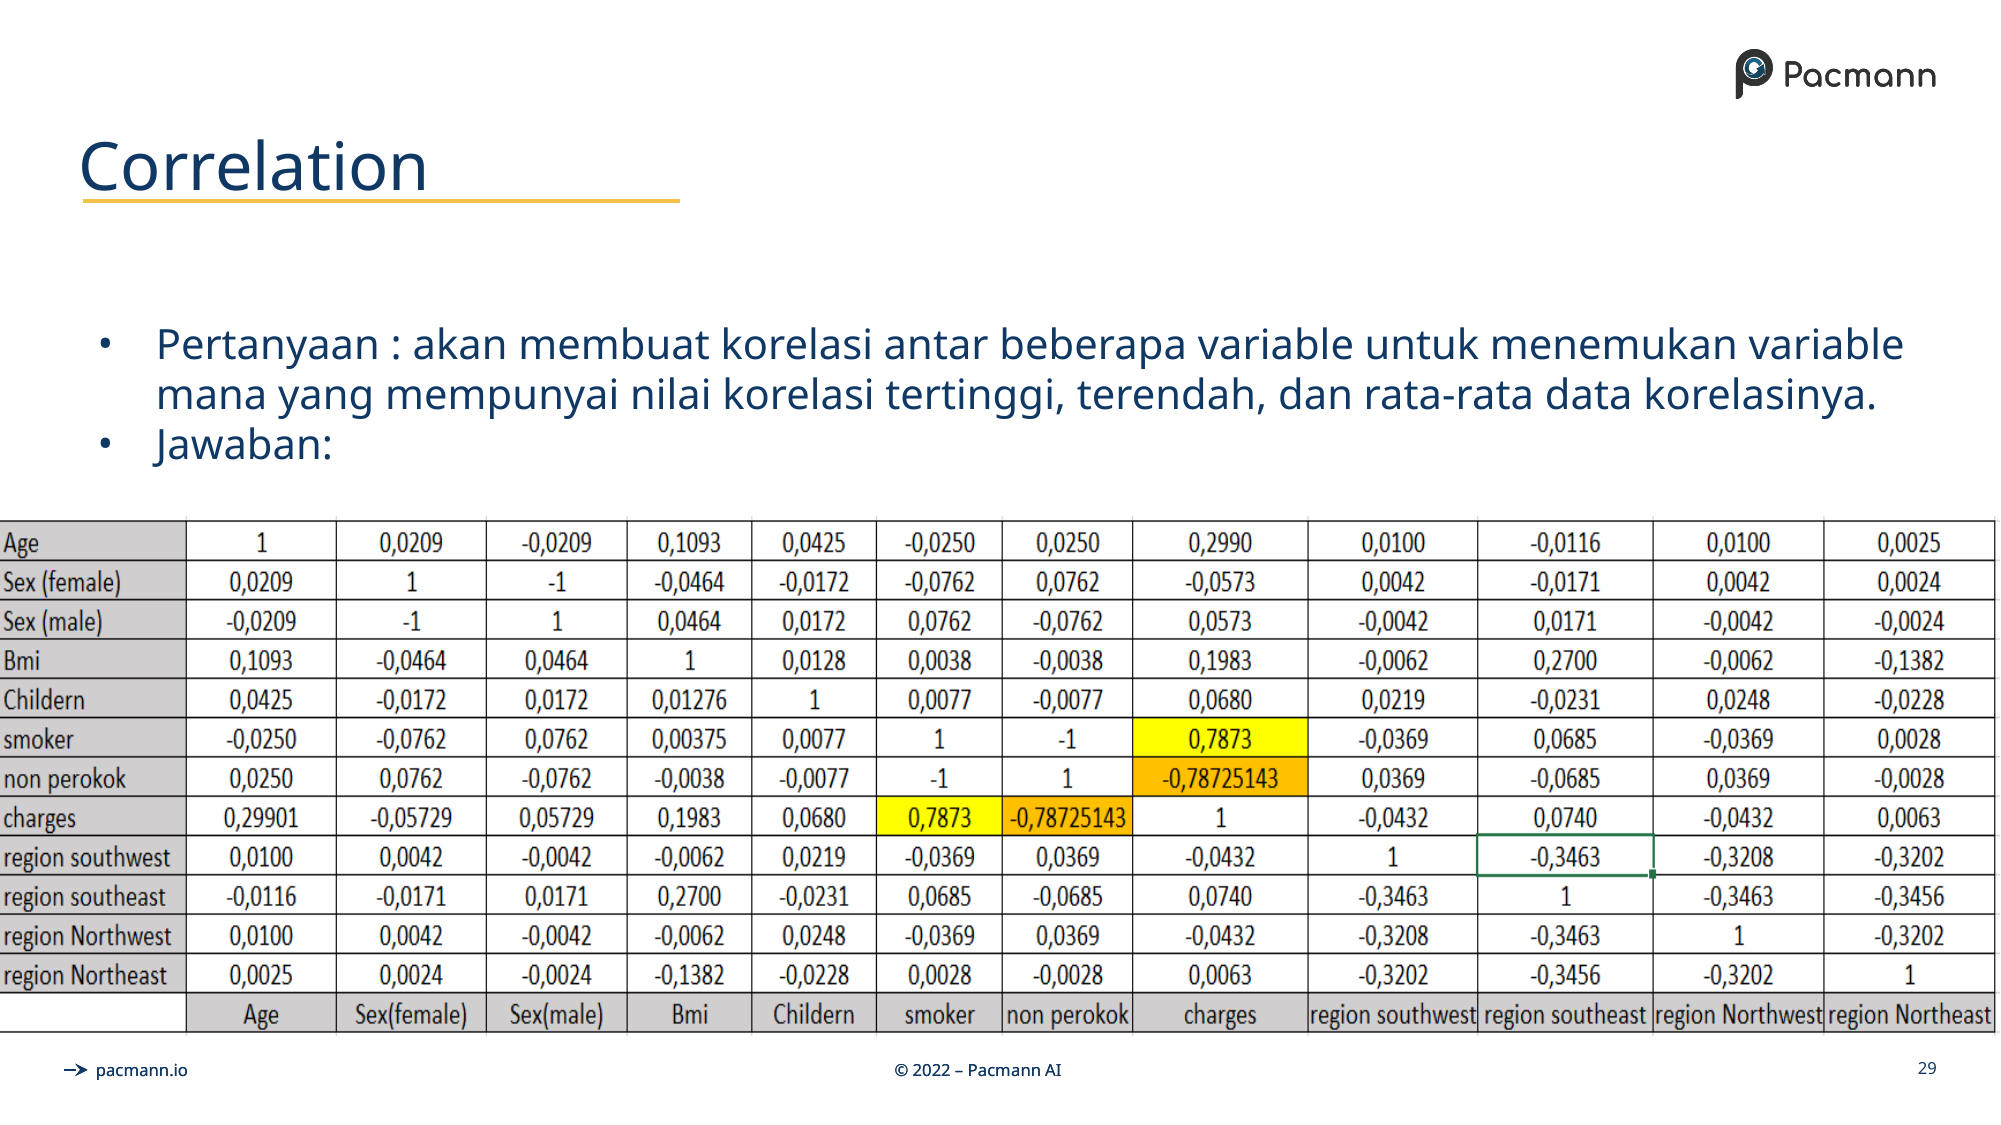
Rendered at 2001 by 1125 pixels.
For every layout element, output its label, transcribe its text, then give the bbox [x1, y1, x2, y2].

picture [0, 516, 2000, 1037]
title Correlation [63, 59, 1935, 278]
text_box Pertanyaan : akan membuat korelasi antar beberapa variable untuk menemukan variable mana yang mempunyai nilai korelasi tertinggi, terendah, dan rata-rata data korelasinya. Jawaban: [65, 259, 1934, 515]
picture [1707, 36, 1966, 112]
